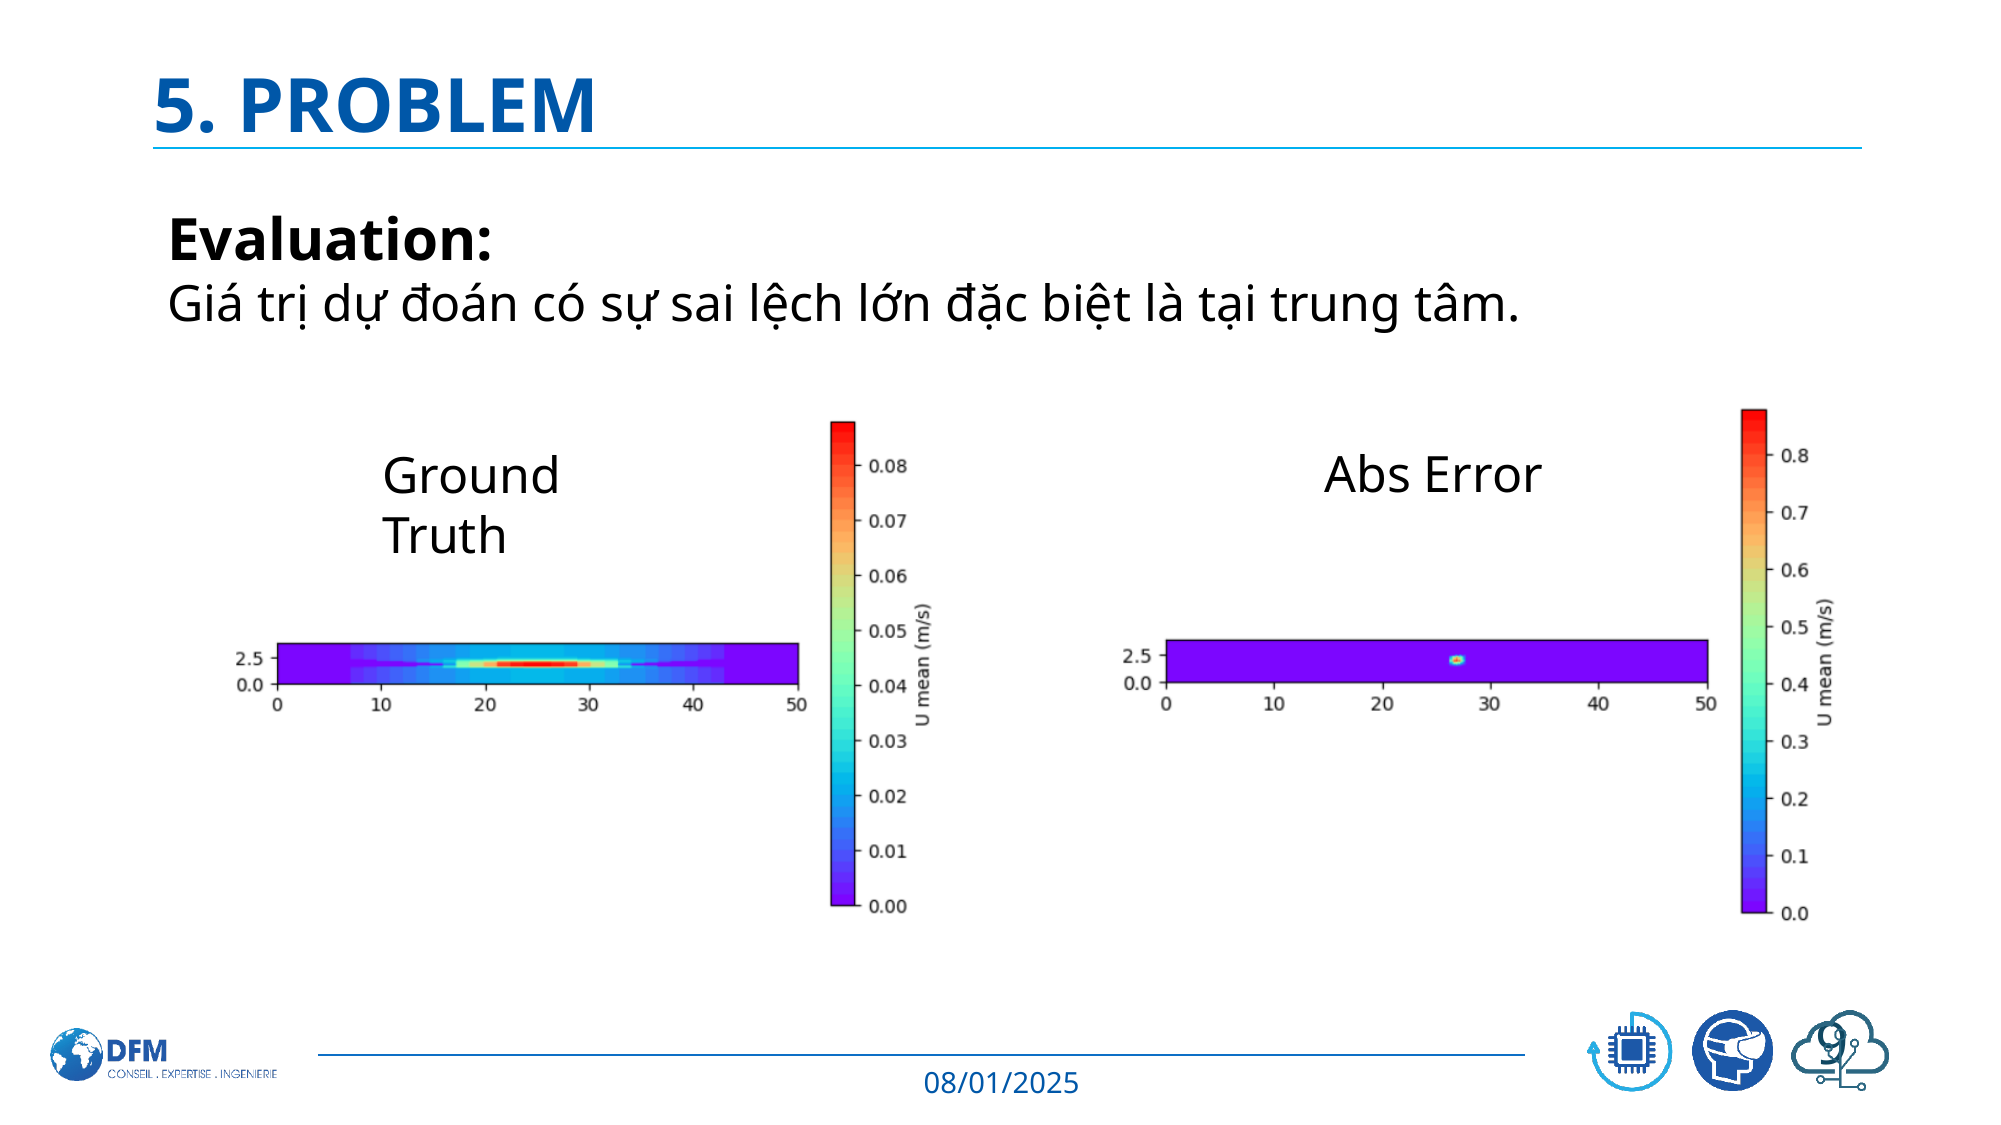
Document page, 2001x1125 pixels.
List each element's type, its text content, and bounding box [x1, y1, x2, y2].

picture [234, 399, 937, 921]
text_box 5. PROBLEM [139, 0, 1864, 218]
picture [1691, 1009, 1773, 1091]
picture [1790, 1009, 1890, 1091]
text_box 9 [1800, 998, 2000, 1093]
text_box Evaluation: Giá trị dự đoán có sự sai lệch lớn đặc biệt là tại trung tâm. [152, 194, 1864, 400]
picture [49, 1027, 277, 1082]
picture [1107, 399, 1841, 932]
text_box 08/01/2025 [908, 1057, 1095, 1107]
picture [1583, 1005, 1674, 1096]
